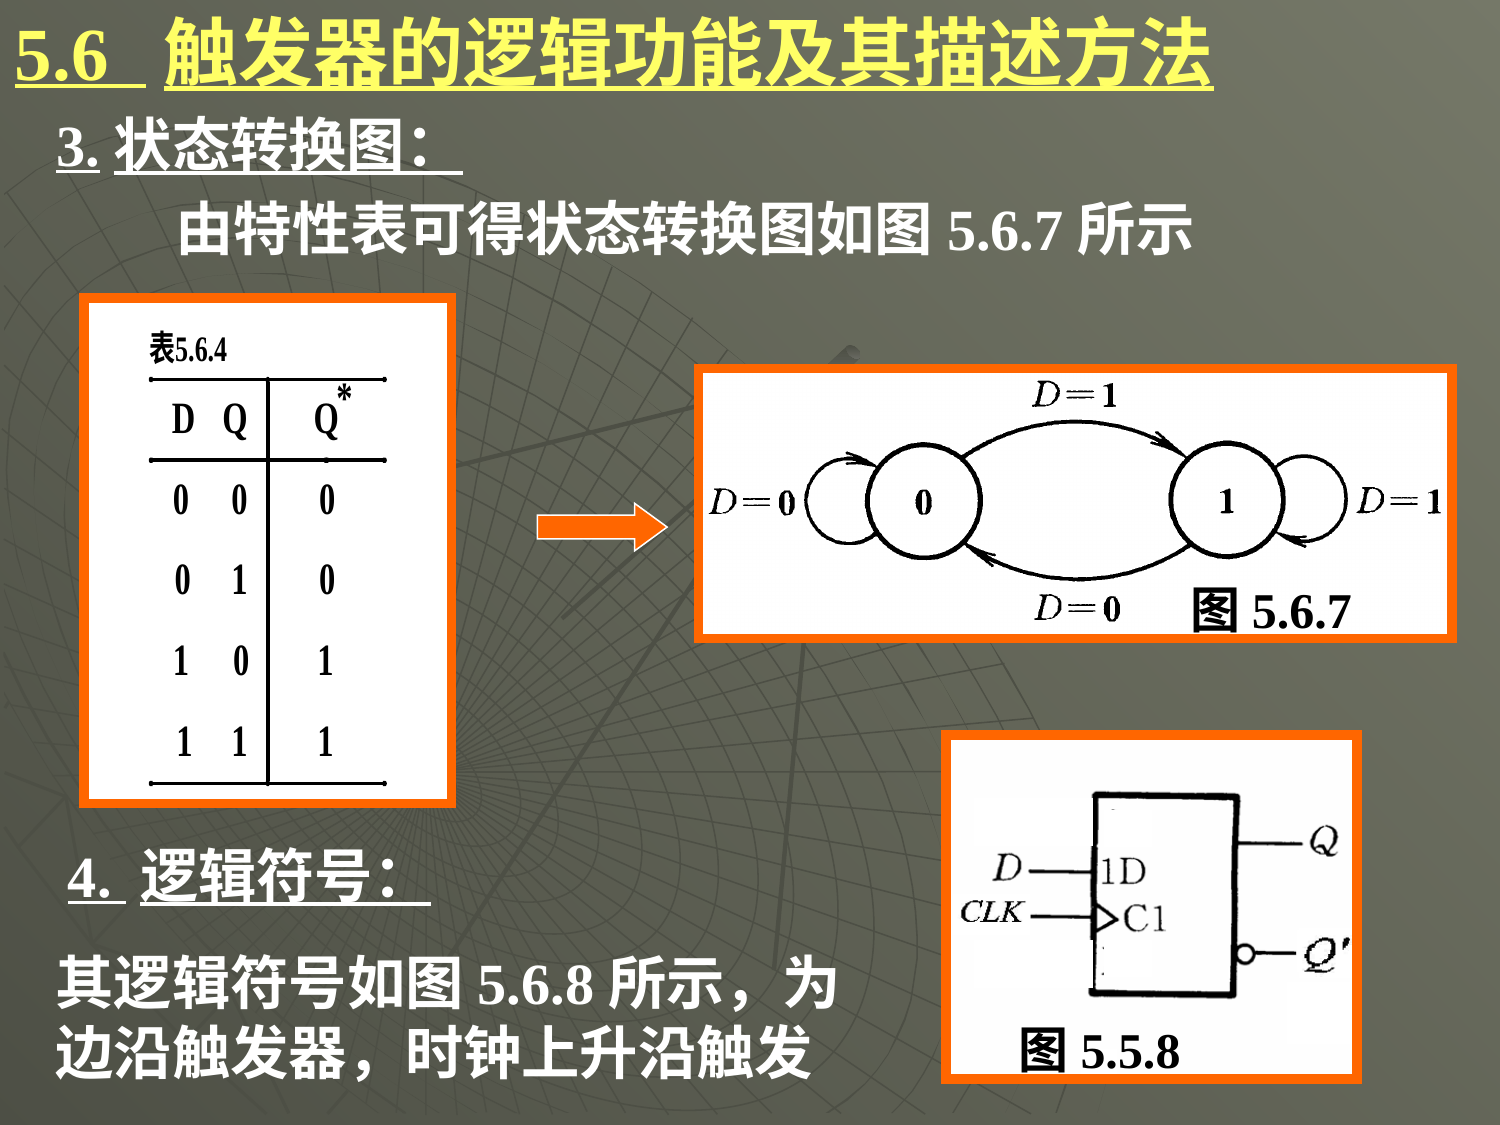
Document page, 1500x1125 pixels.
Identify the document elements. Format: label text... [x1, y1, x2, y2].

text_box 其逻辑符号如图5.6.8所示，为边沿触发器，时钟上升沿触发 [41, 952, 857, 1081]
title 3.状态转换图： [41, 100, 597, 184]
text_box 5.6 触发器的逻辑功能及其描述方法 [0, 0, 1312, 100]
text_box [537, 503, 668, 551]
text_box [702, 373, 1448, 647]
text_box 4. 逻辑符号： [53, 822, 526, 926]
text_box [88, 302, 448, 799]
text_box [950, 739, 1353, 1087]
text_box 由特性表可得状态转换图如图5.6.7所示 [41, 184, 1436, 270]
